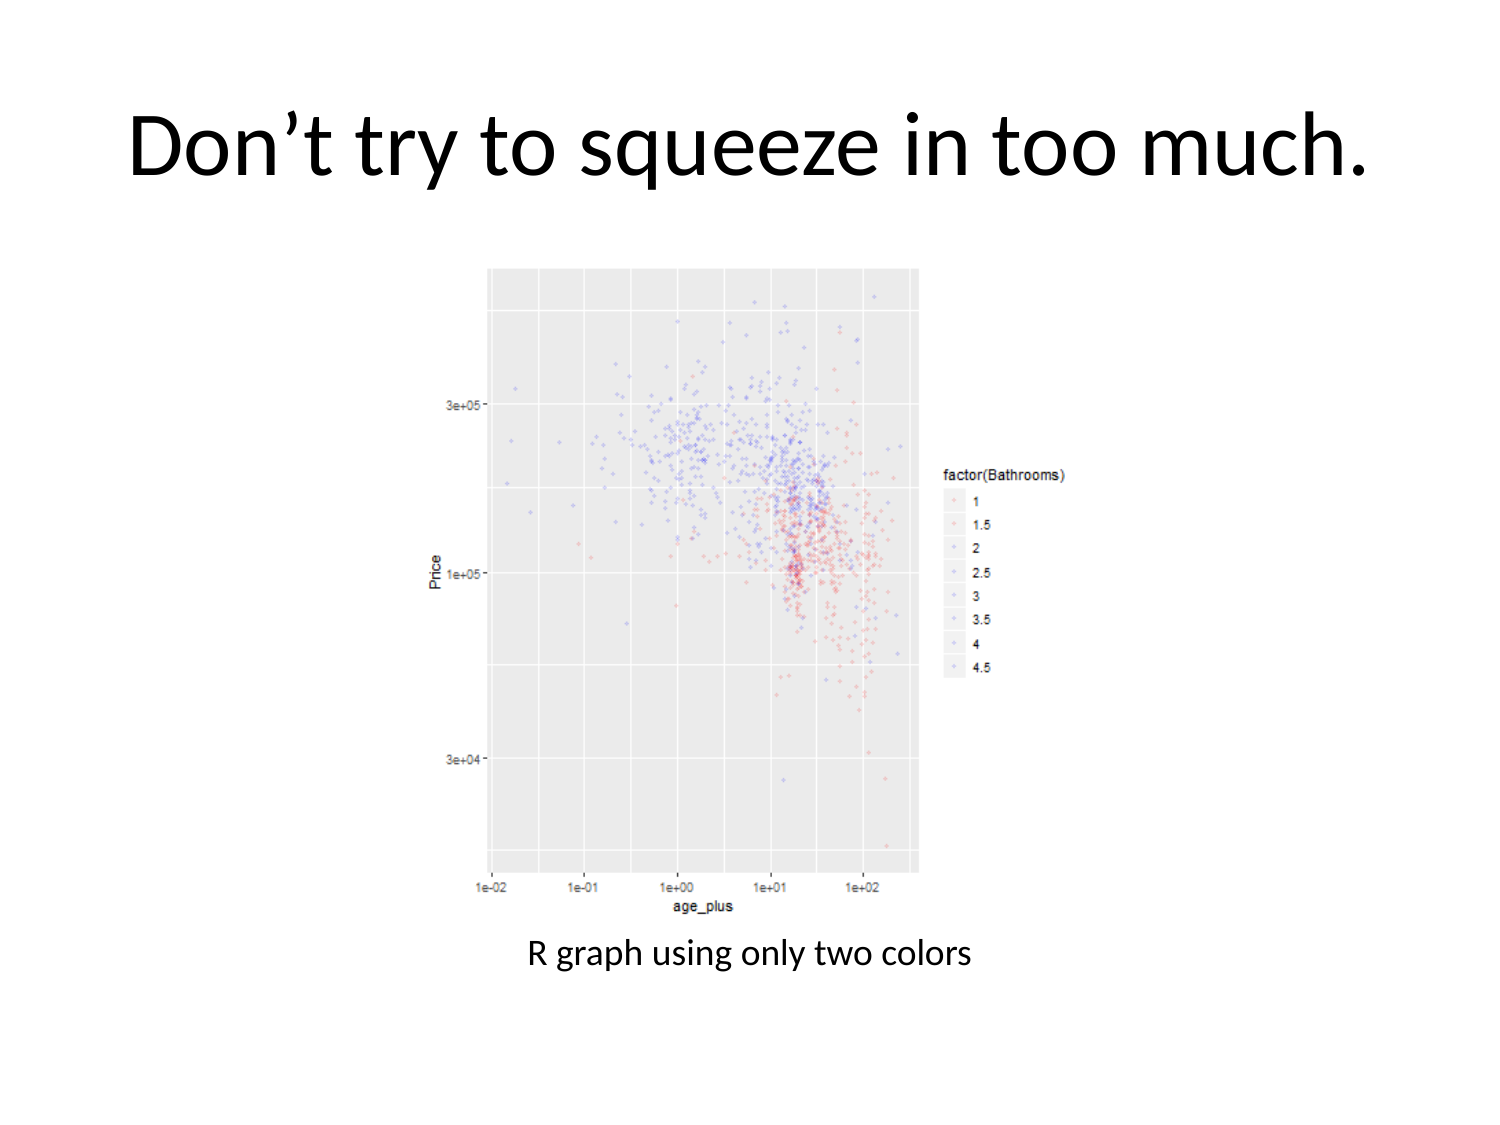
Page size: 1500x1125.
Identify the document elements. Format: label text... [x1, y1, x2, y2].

title Don’t try to squeeze in too much. [75, 45, 1425, 233]
picture [420, 262, 1080, 921]
text_box R graph using only two colors [74, 920, 1425, 1005]
